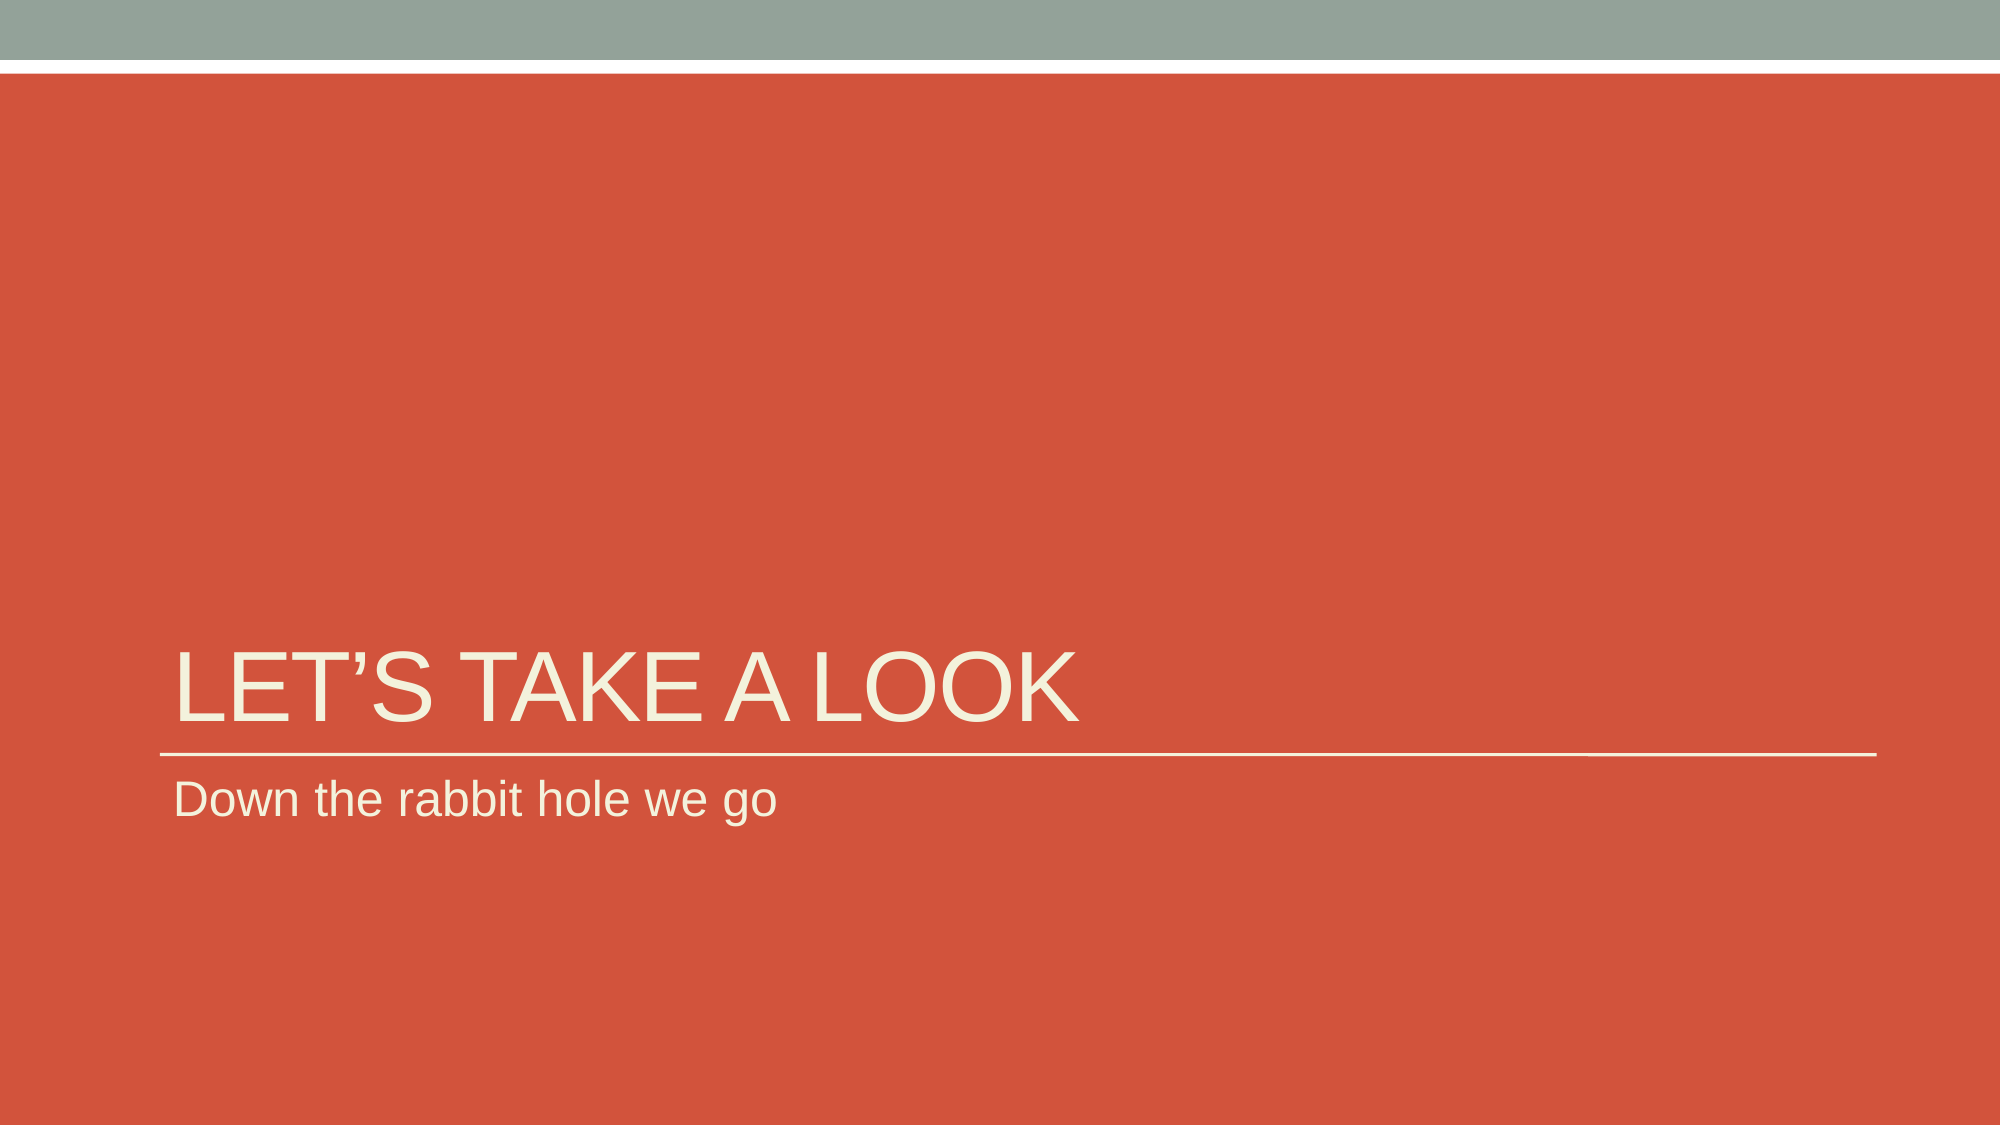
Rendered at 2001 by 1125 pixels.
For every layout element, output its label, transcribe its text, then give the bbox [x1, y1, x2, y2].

list Down the rabbit hole we go [157, 758, 1858, 1006]
title Let’s take a look [157, 387, 1858, 749]
